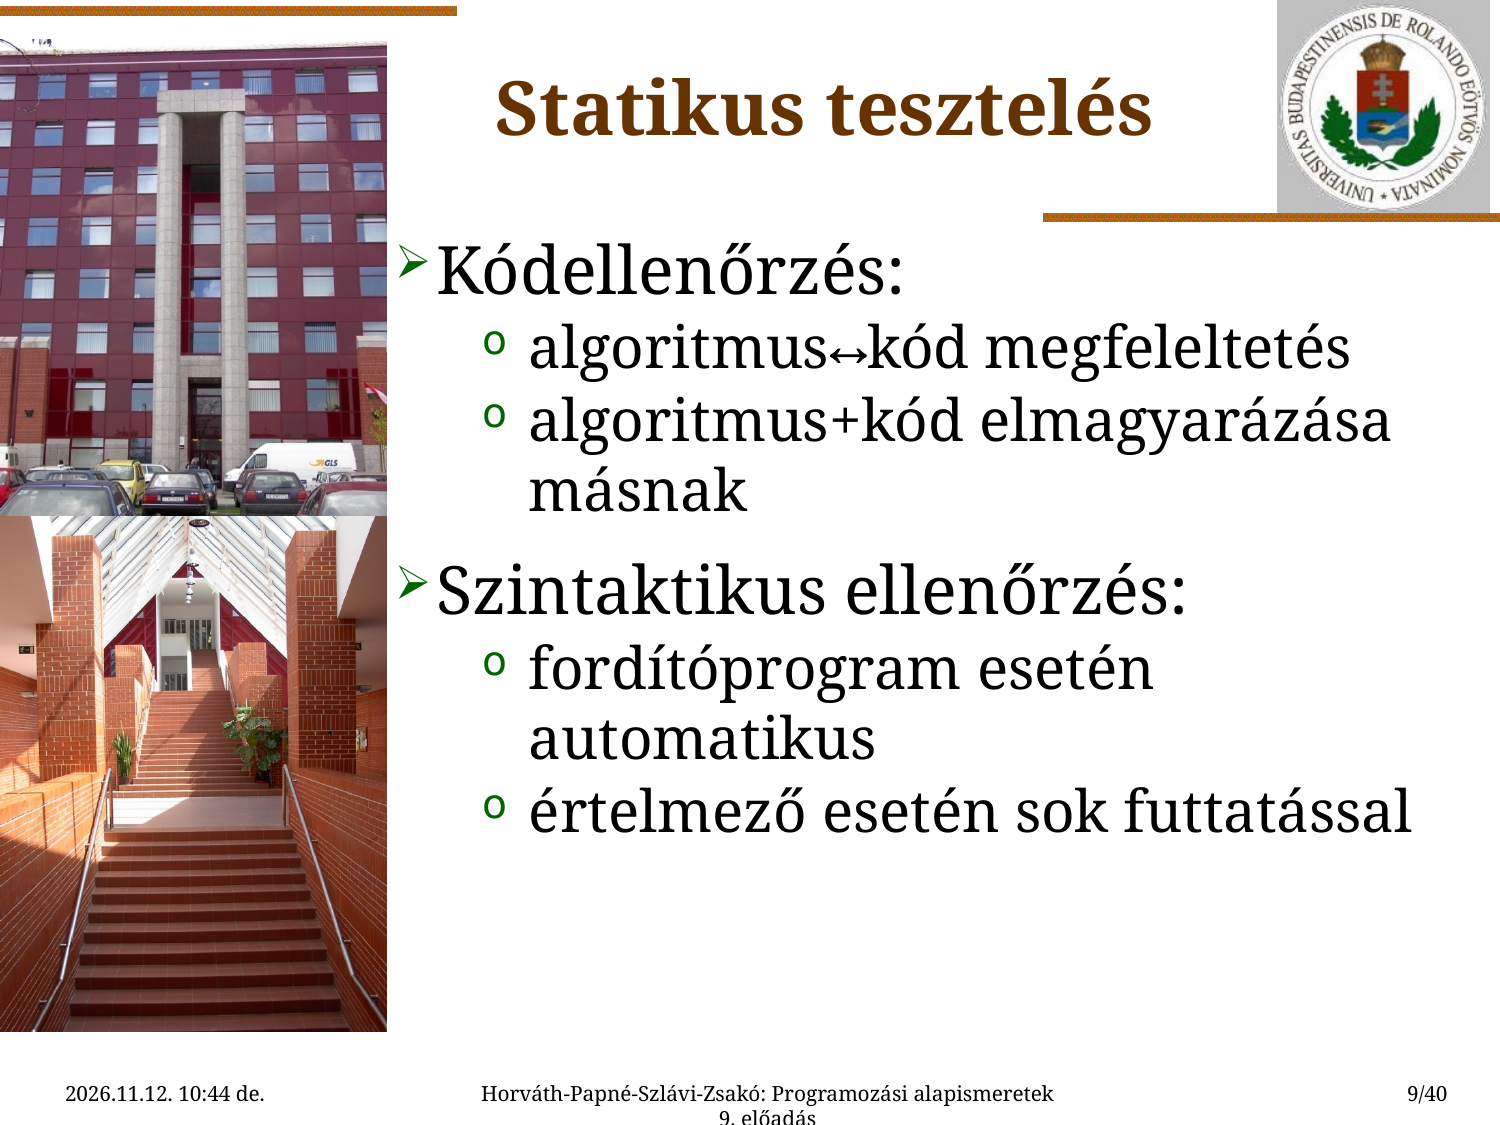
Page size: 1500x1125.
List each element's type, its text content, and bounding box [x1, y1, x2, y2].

picture [1043, 0, 1500, 220]
title Statikus tesztelés [384, 14, 1266, 197]
footer Horváth-Papné-Szlávi-Zsakó: Programozási alapismeretek 9. előadás [457, 1072, 1079, 1125]
picture [0, 39, 387, 1032]
slide_number 9/40 [1149, 1072, 1463, 1125]
picture [0, 0, 457, 24]
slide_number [50, 1072, 363, 1125]
list Kódellenőrzés: algoritmuskód megfeleltetés algoritmus+kód elmagyarázása másnak Szintaktikus ellenőrzés: fordítóprogram esetén automatikus értelmező esetén sok futtatással [377, 220, 1500, 1071]
